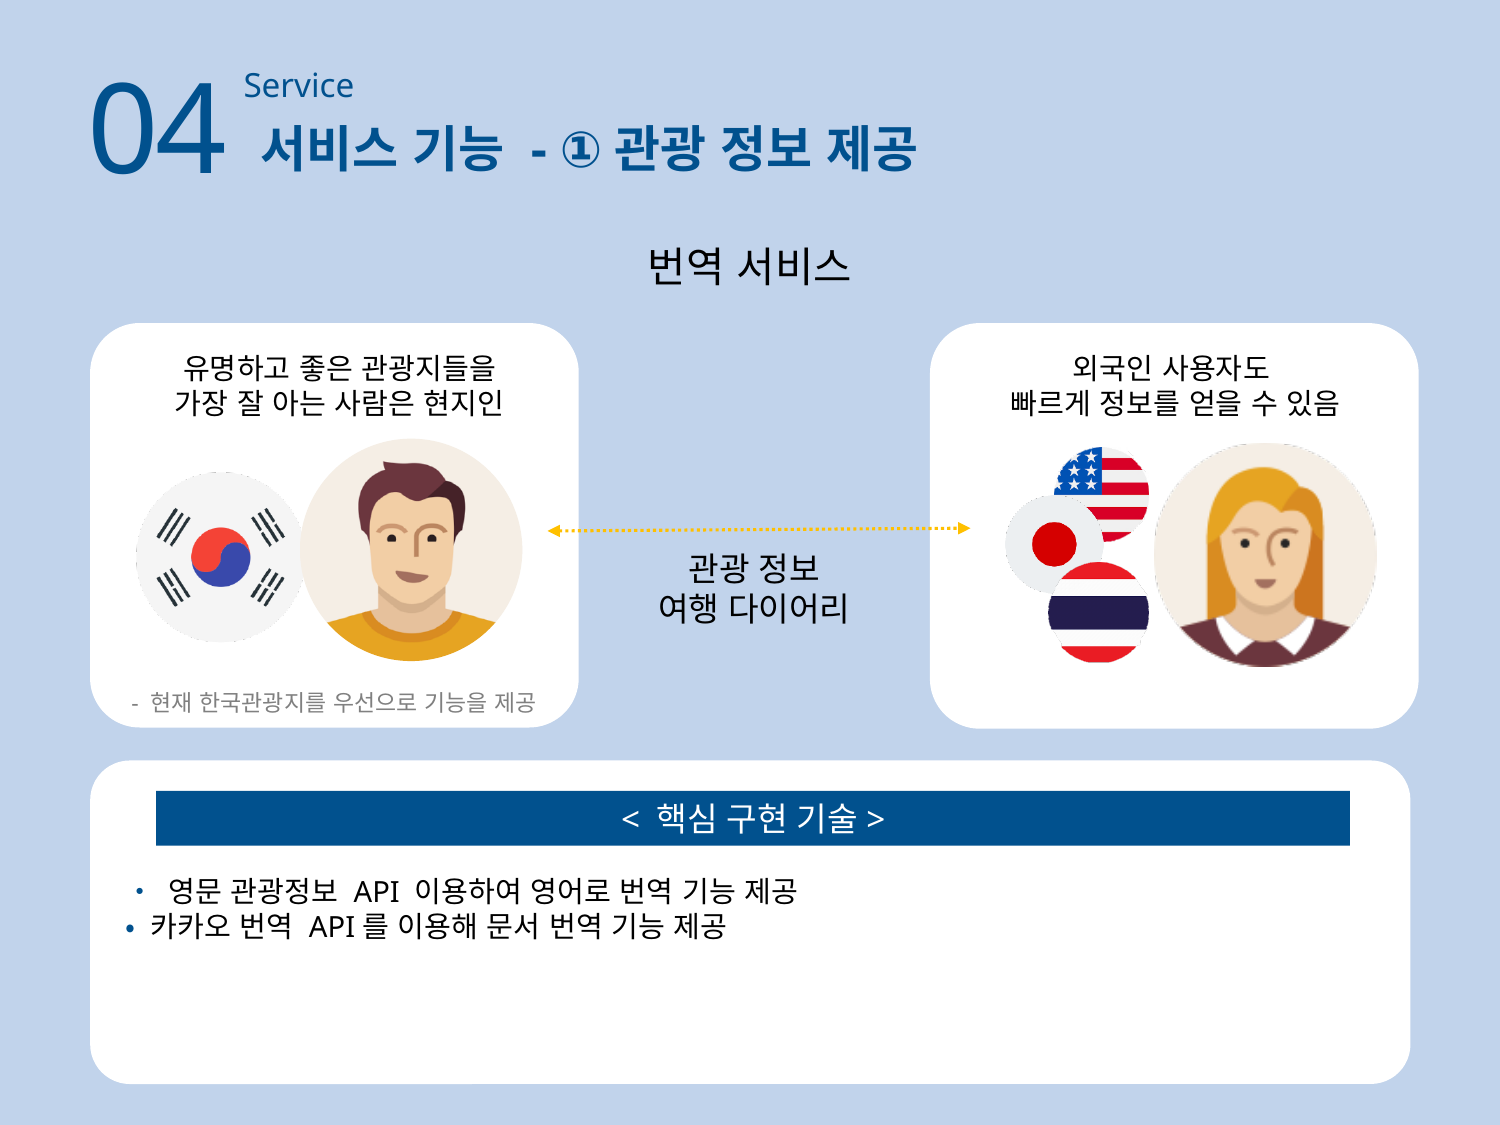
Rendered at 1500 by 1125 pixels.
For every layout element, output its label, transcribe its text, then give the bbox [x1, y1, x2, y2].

text_box 번역 서비스 [0, 233, 1500, 298]
picture [119, 455, 322, 659]
text_box < 핵심 구현 기술> [156, 790, 1350, 846]
text_box 관광 정보 여행 다이어리 [578, 540, 931, 636]
text_box - 현재 한국관광지를 우선으로 기능을 제공 [0, 680, 827, 724]
text_box 04 [73, 40, 242, 206]
text_box 외국인 사용자도 빠르게 정보를 얻을 수 있음 [970, 343, 1381, 428]
text_box 유명하고 좋은 관광지들을 가장 잘 아는 사람은 현지인 [135, 343, 545, 428]
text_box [995, 447, 1149, 663]
picture [1154, 443, 1377, 667]
text_box [89, 759, 1412, 1086]
text_box [118, 724, 551, 729]
text_box Service [228, 57, 370, 112]
text_box [322, 437, 524, 663]
text_box [89, 321, 580, 680]
text_box • 영문 관광정보 API 이용하여 영어로 번역 기능 제공 • 카카오 번역 API를 이용해 문서 번역 기능 제공 [110, 866, 1431, 951]
text_box [928, 322, 1420, 730]
text_box 서비스 기능 - ①관광 정보 제공 [246, 110, 934, 185]
